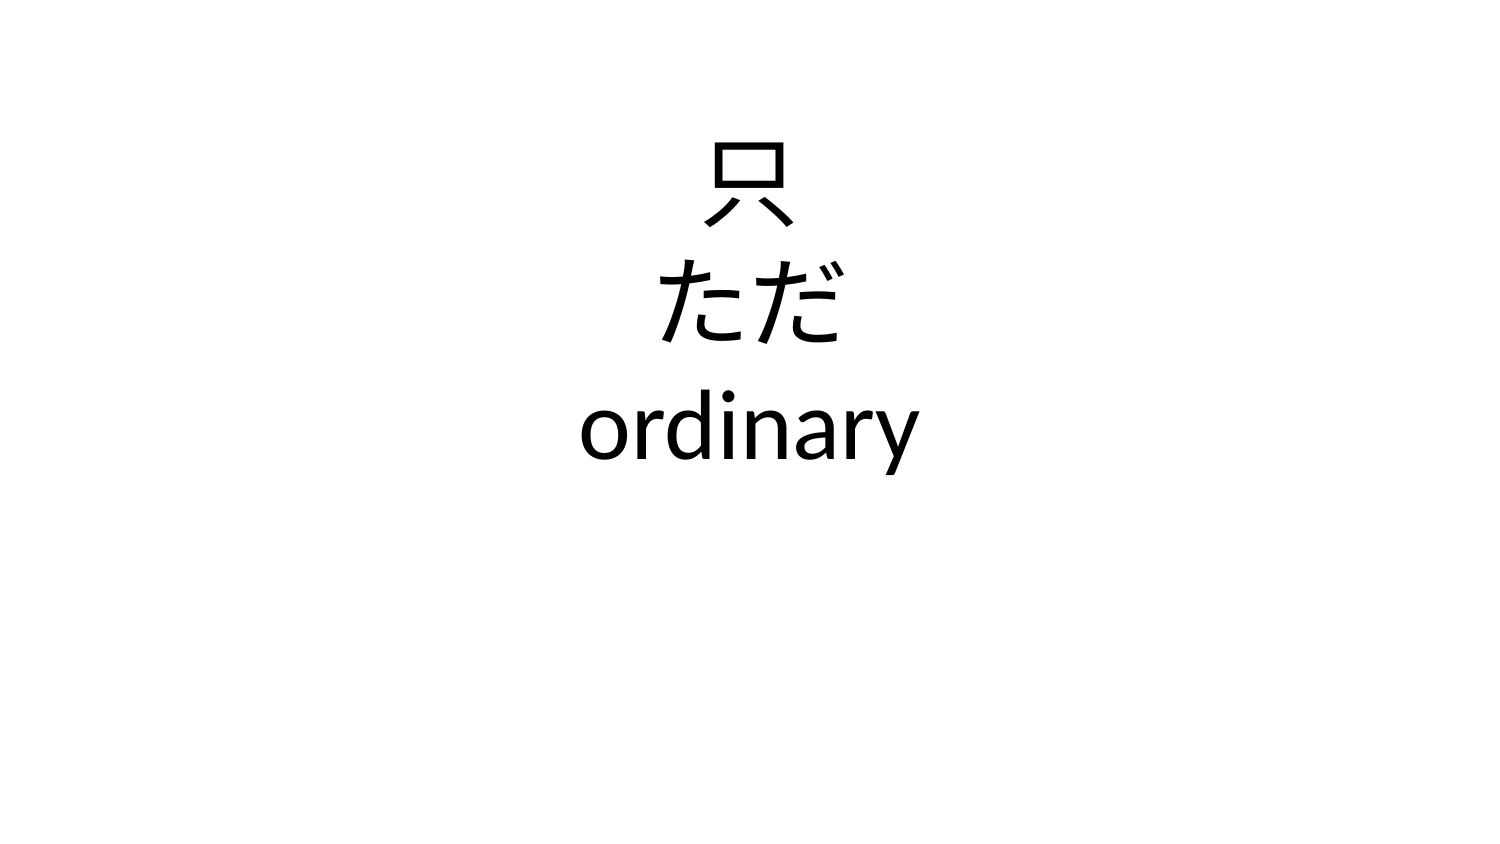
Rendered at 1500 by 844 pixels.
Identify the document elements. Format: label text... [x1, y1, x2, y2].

text_box 只 ただ ordinary [0, 149, 1500, 450]
